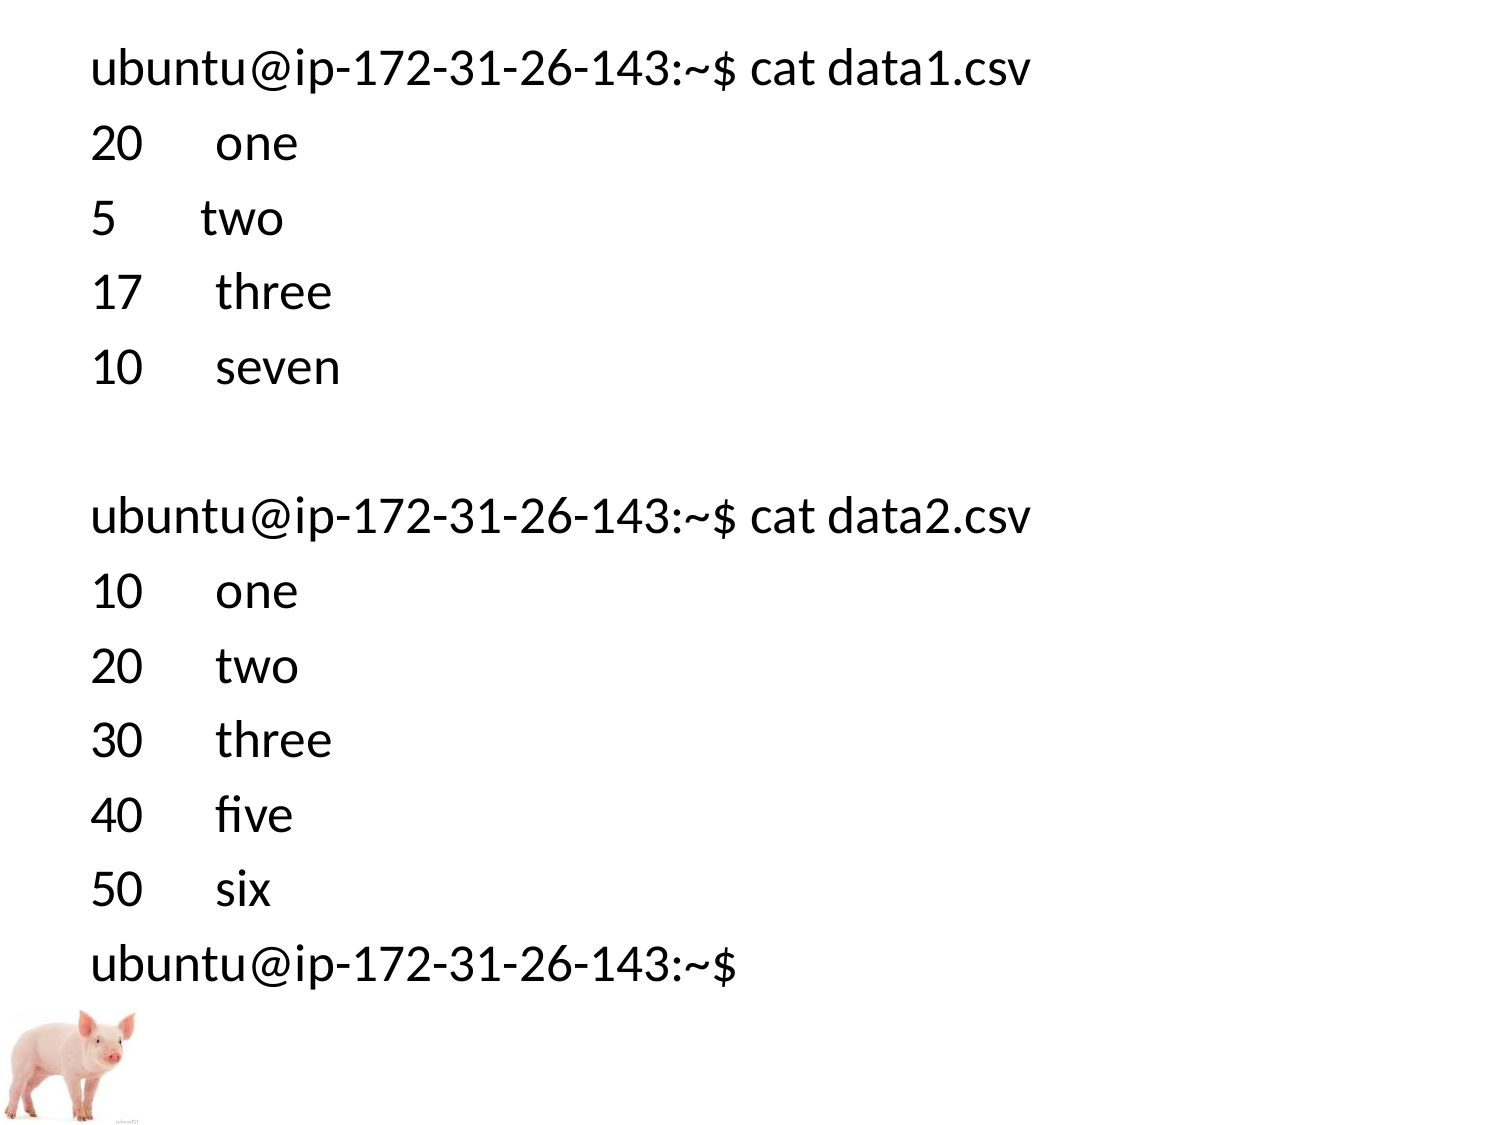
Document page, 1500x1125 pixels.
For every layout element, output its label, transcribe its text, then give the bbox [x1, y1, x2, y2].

list ubuntu@ip-172-31-26-143:~$ cat data1.csv 20 one 5 two 17 three 10 seven ubuntu@ip-172-31-26-143:~$ cat data2.csv 10 one 20 two 30 three 40 five 50 six ubuntu@ip-172-31-26-143:~$ [75, 24, 1425, 1005]
picture [0, 1007, 138, 1124]
